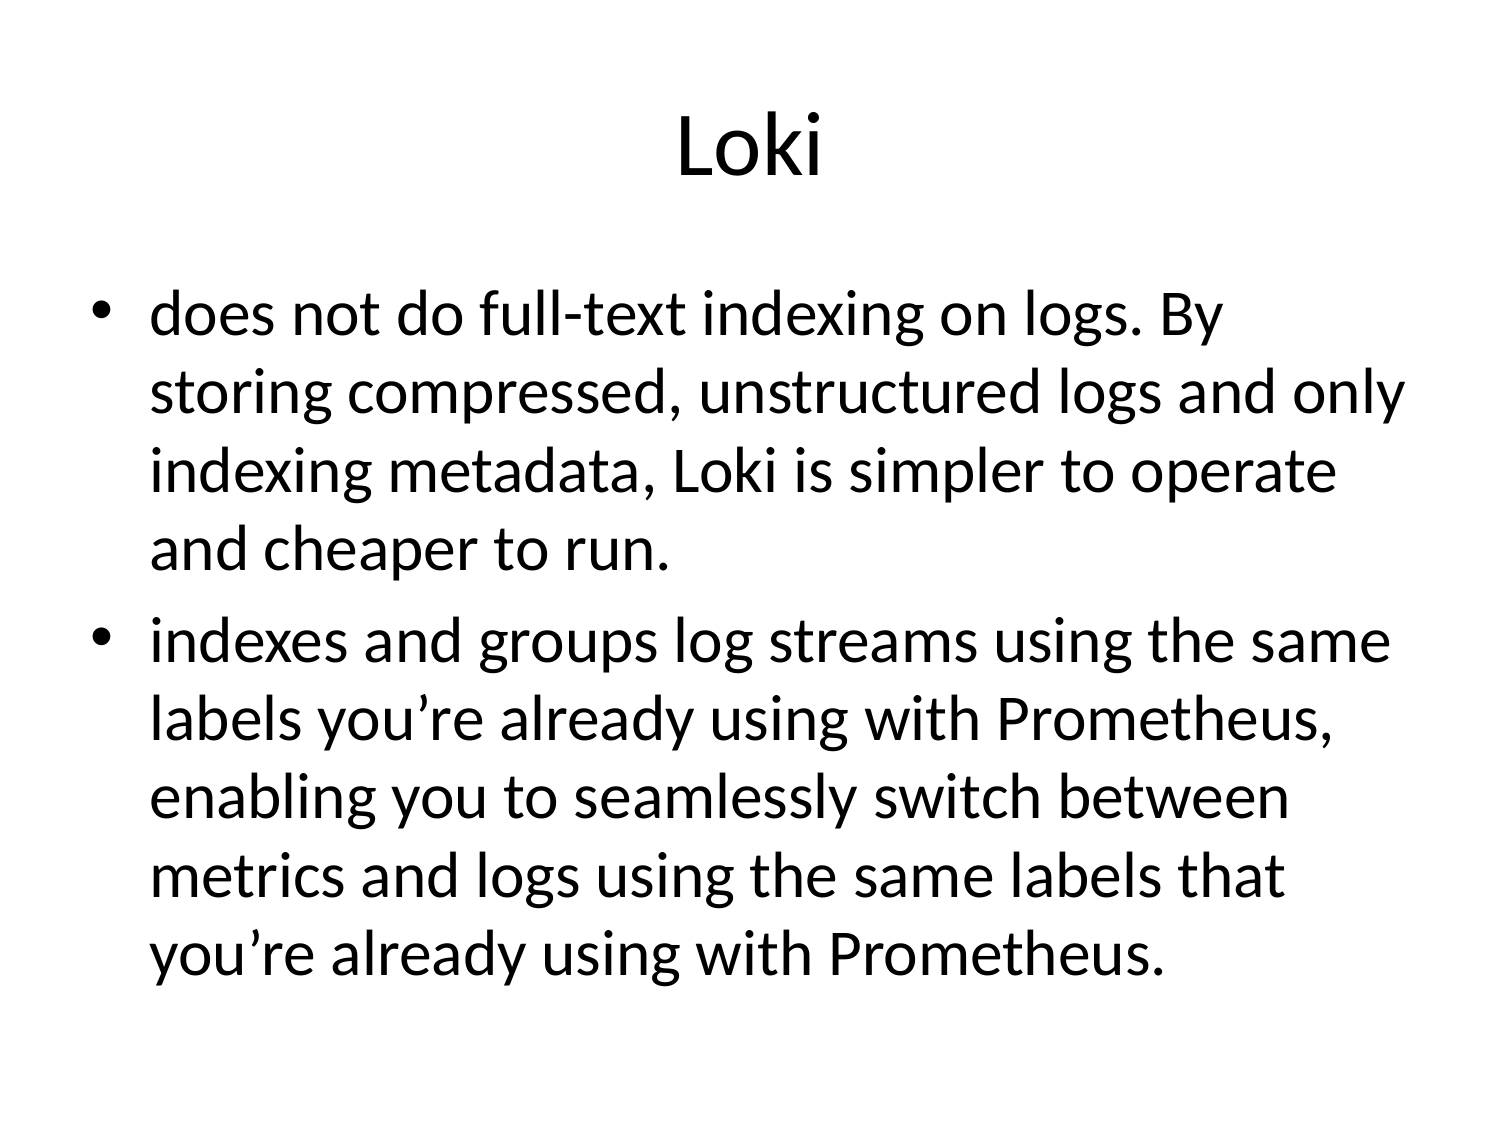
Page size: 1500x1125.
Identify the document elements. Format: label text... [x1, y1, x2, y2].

title Loki [75, 45, 1425, 233]
list does not do full-text indexing on logs. By storing compressed, unstructured logs and only indexing metadata, Loki is simpler to operate and cheaper to run. indexes and groups log streams using the same labels you’re already using with Prometheus, enabling you to seamlessly switch between metrics and logs using the same labels that you’re already using with Prometheus. [75, 262, 1425, 1005]
